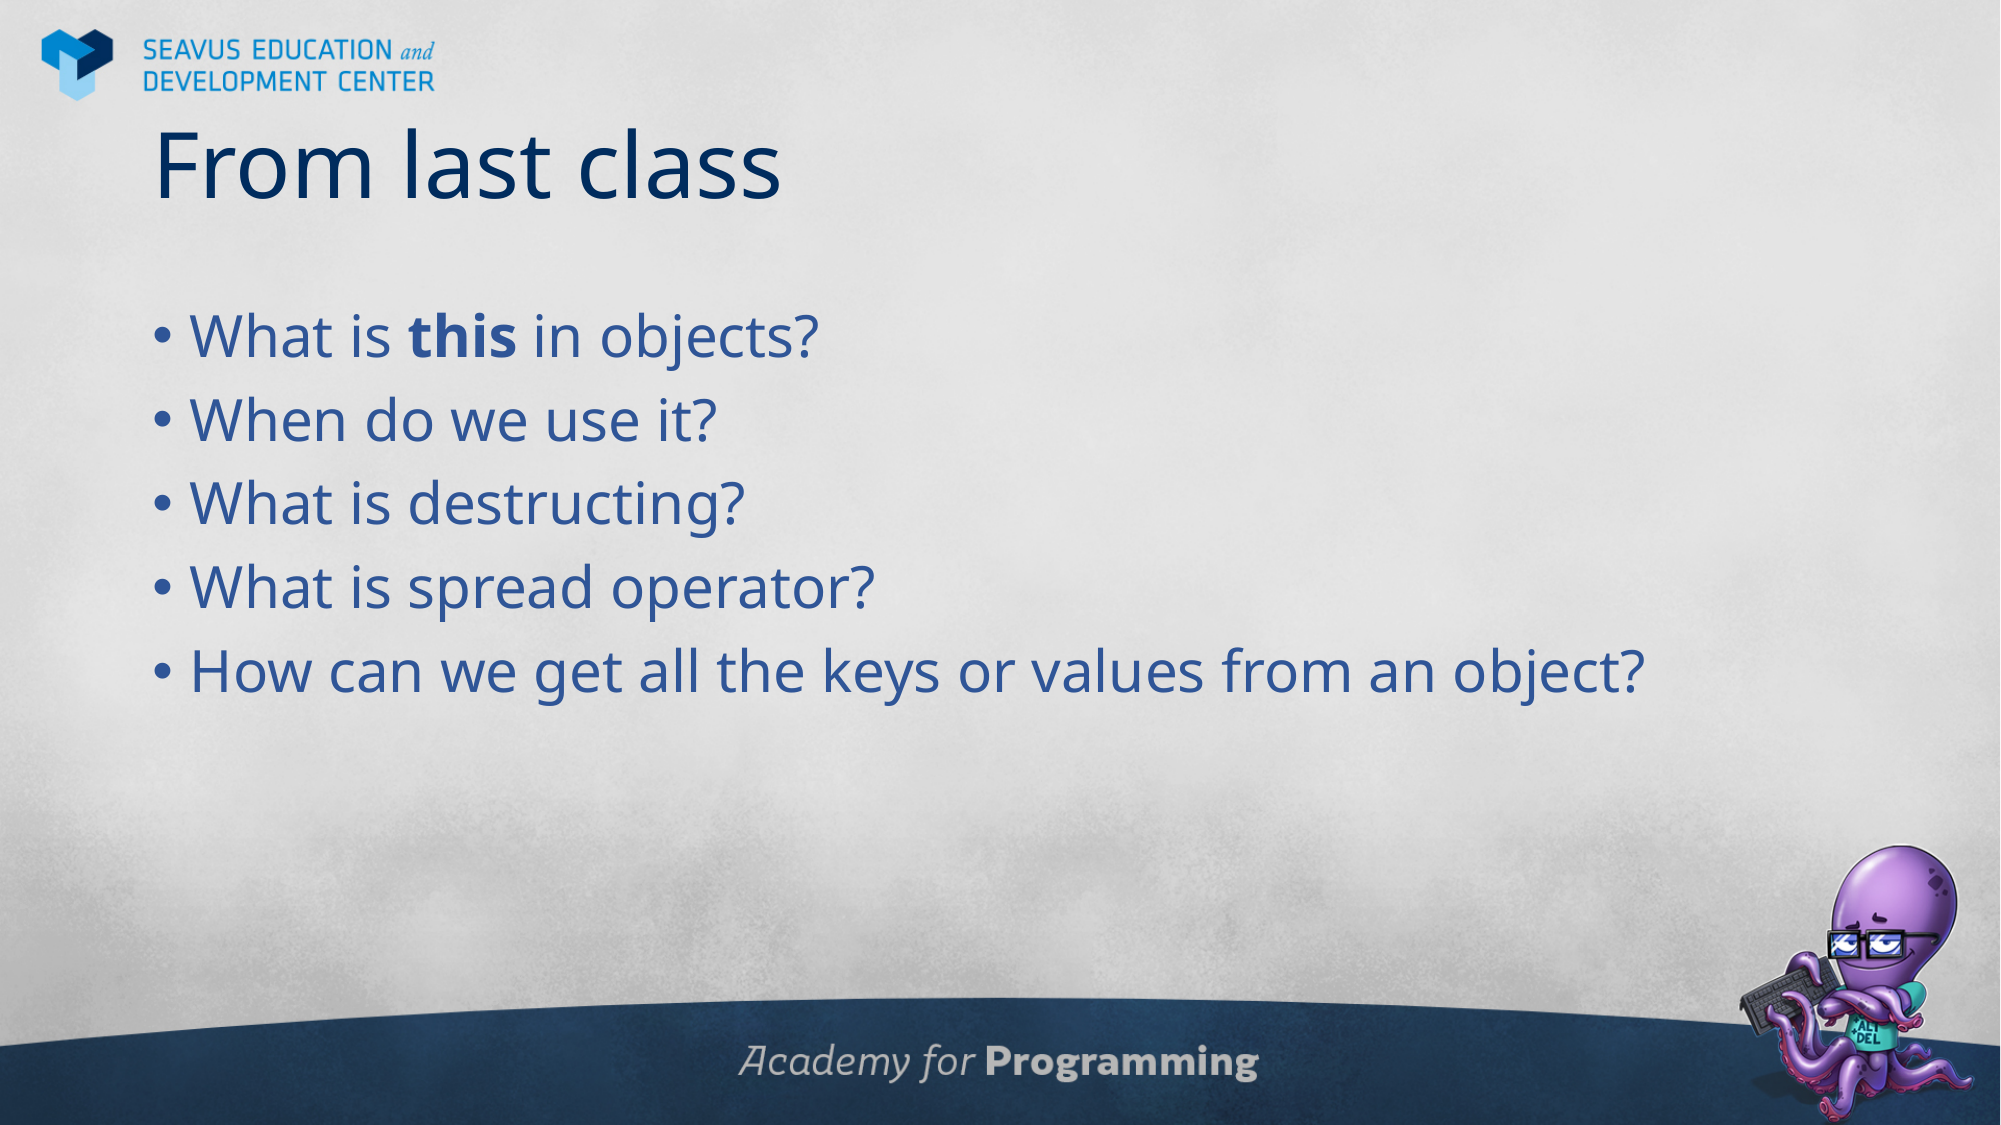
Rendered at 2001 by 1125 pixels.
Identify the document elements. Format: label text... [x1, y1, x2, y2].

picture [0, 0, 2001, 1125]
title From last class [137, 59, 1863, 278]
list What is this in objects? When do we use it? What is destructing? What is spread operator? How can we get all the keys or values from an object? [137, 299, 1863, 1014]
